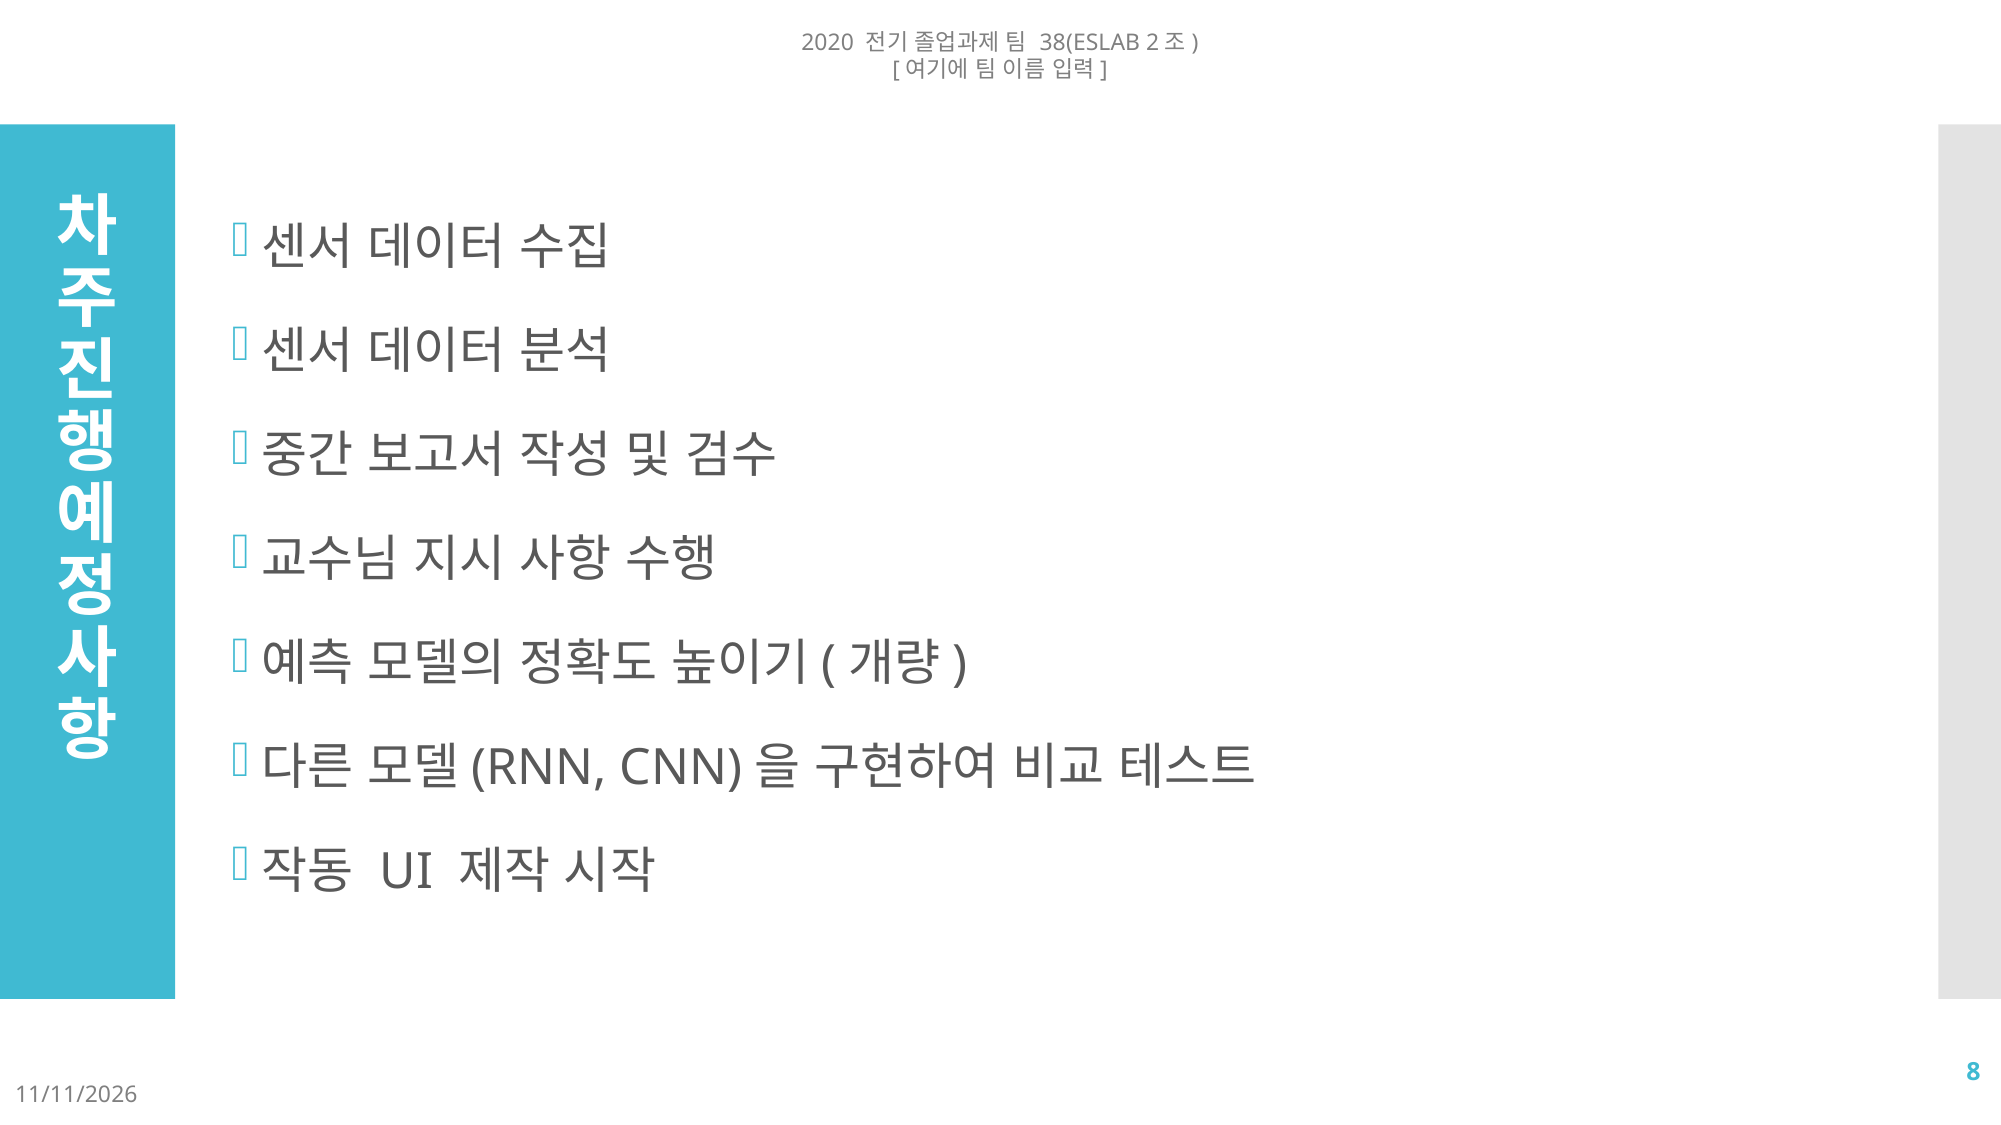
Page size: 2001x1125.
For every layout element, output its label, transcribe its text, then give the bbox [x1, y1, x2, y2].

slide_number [0, 1065, 450, 1125]
list 센서 데이터 수집 센서 데이터 분석 중간 보고서 작성 및 검수 교수님 지시 사항 수행 예측 모델의 정확도 높이기(개량) 다른 모델(RNN, CNN)을 구현하여 비교 테스트 작동 UI 제작 시작 [216, 138, 1901, 982]
slide_number 8 [1744, 1042, 1996, 1103]
title 차주 진행 예정사항 [41, 184, 138, 940]
text_box 2020 전기 졸업과제 팀 38(ESLAB 2조) [여기에 팀 이름 입력] [515, 24, 1485, 85]
